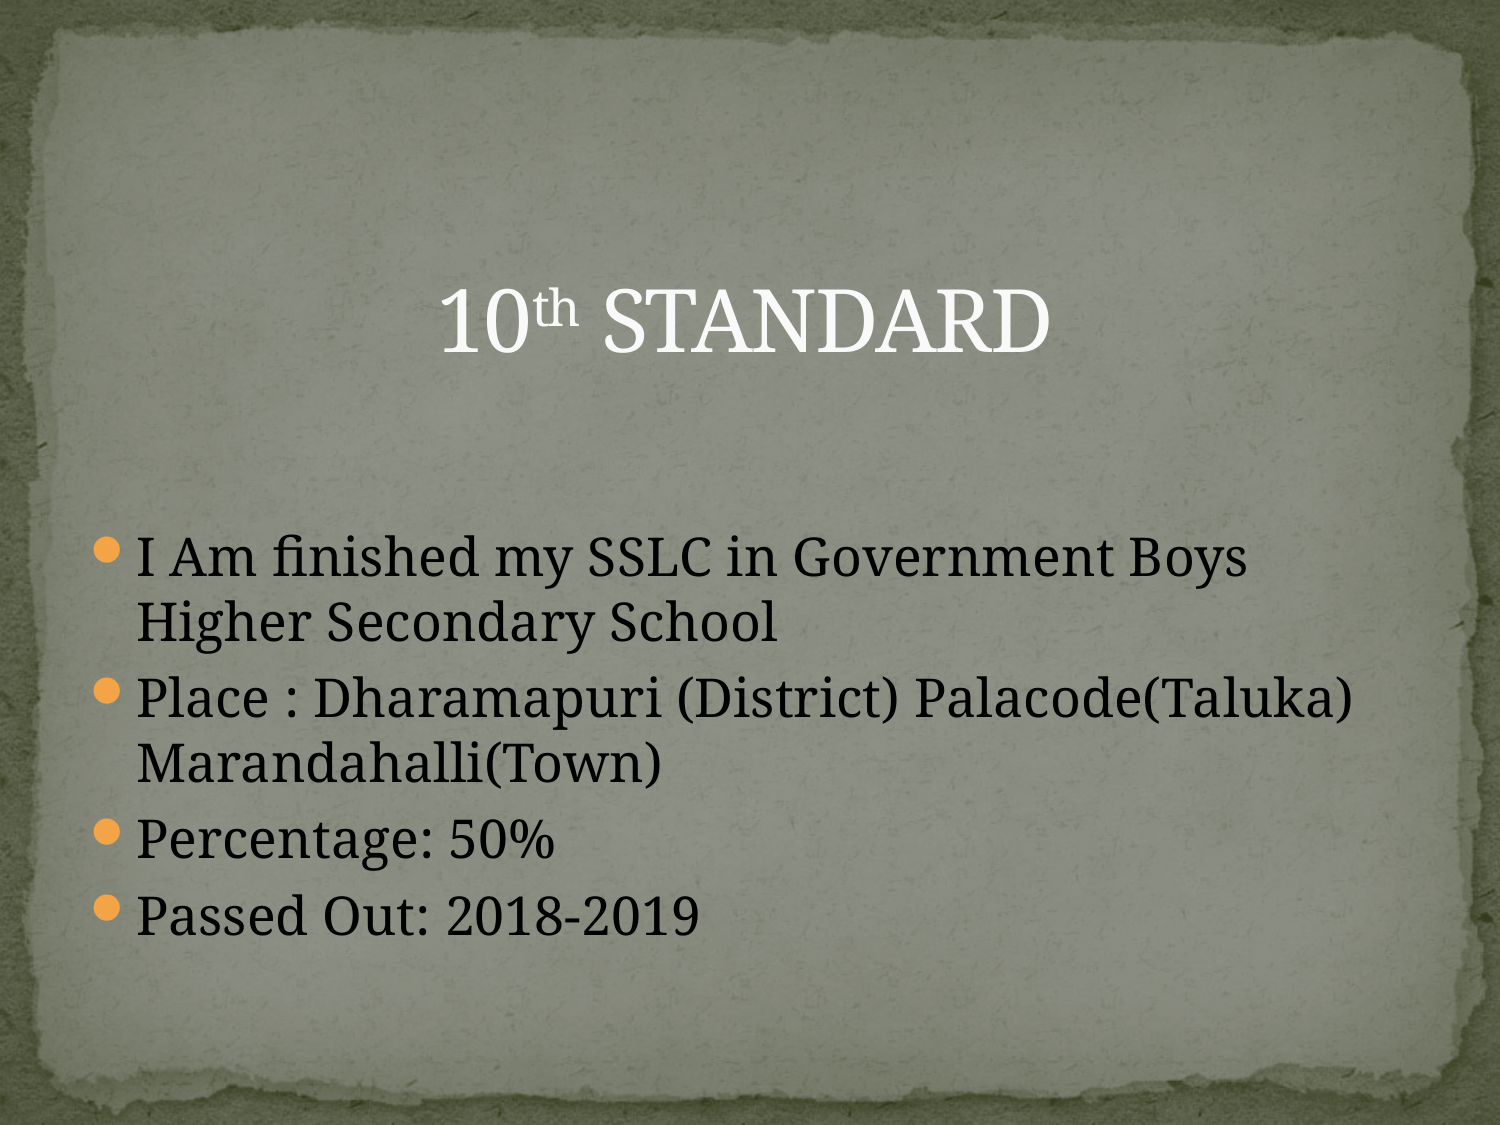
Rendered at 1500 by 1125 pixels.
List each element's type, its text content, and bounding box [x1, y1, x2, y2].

list I Am finished my SSLC in Government Boys Higher Secondary School Place : Dharamapuri (District) Palacode(Taluka) Marandahalli(Town) Percentage: 50% Passed Out: 2018-2019 [75, 515, 1425, 1032]
title 10th STANDARD [421, 210, 1114, 378]
picture [0, 0, 1500, 1125]
